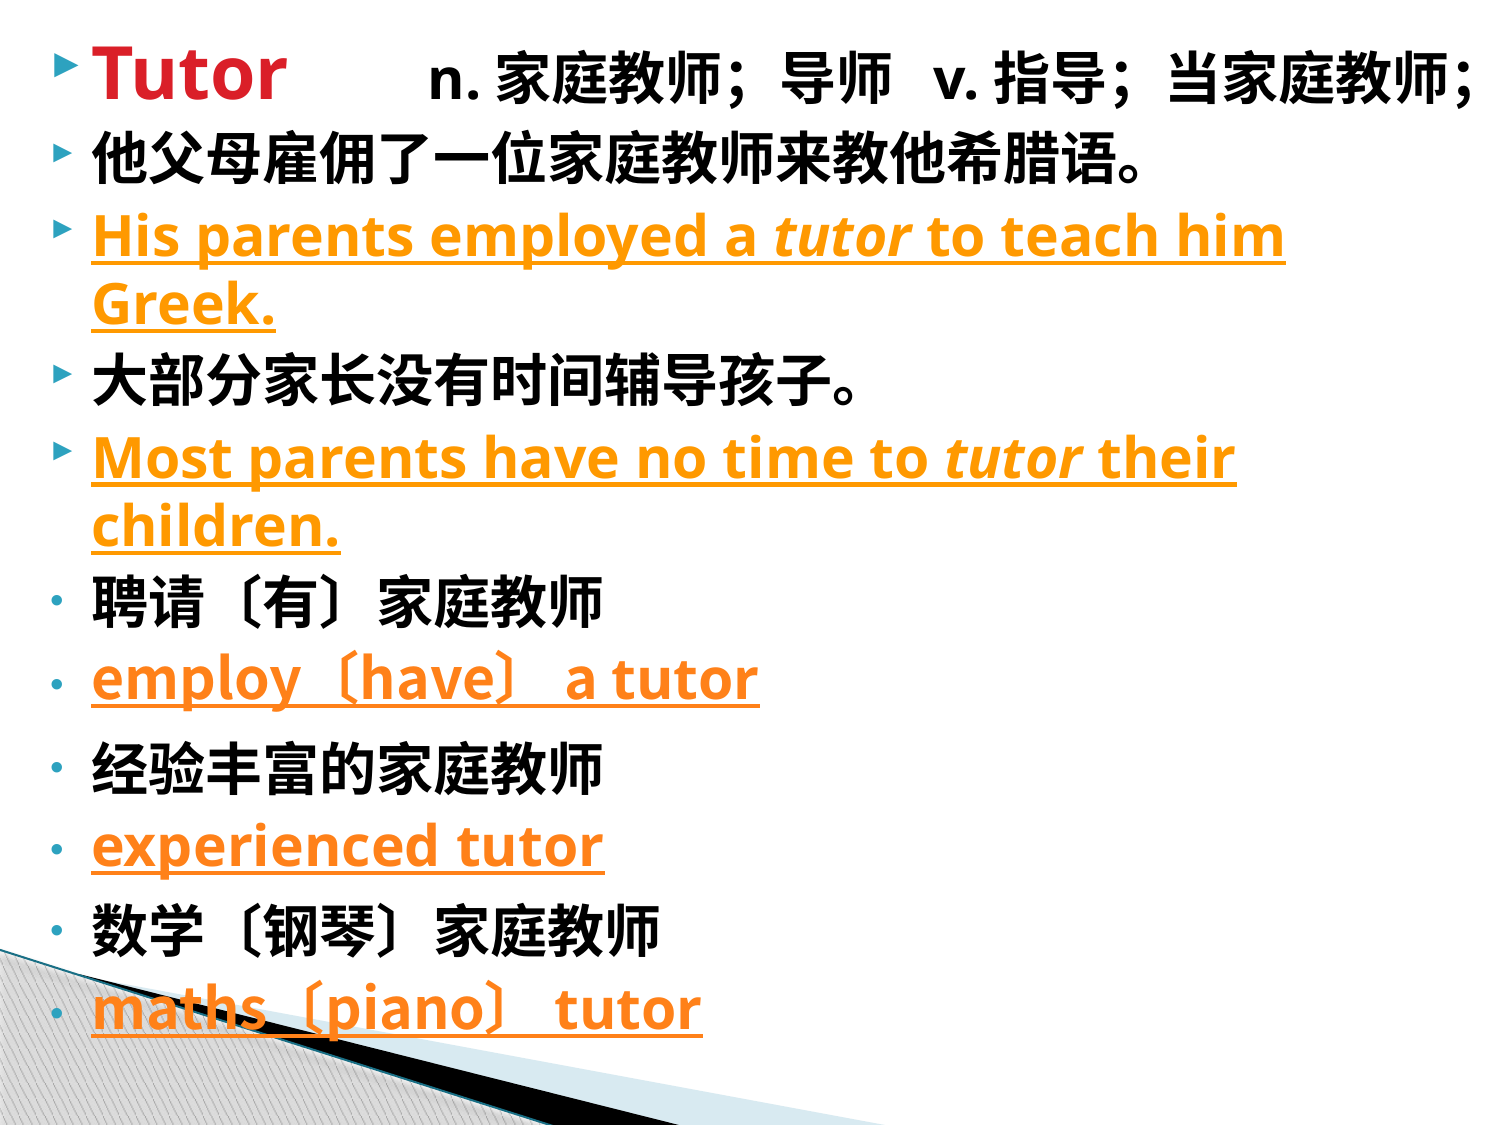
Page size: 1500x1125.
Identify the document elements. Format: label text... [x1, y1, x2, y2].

list Tutor n.家庭教师；导师 v.指导；当家庭教师； 他父母雇佣了一位家庭教师来教他希腊语。 His parents employed a tutor to teach him Greek. 大部分家长没有时间辅导孩子。 Most parents have no time to tutor their children. 聘请〔有〕家庭教师 employ〔have〕 a tutor 经验丰富的家庭教师 experienced tutor 数学〔钢琴〕家庭教师 maths〔piano〕 tutor [17, 19, 1471, 1118]
